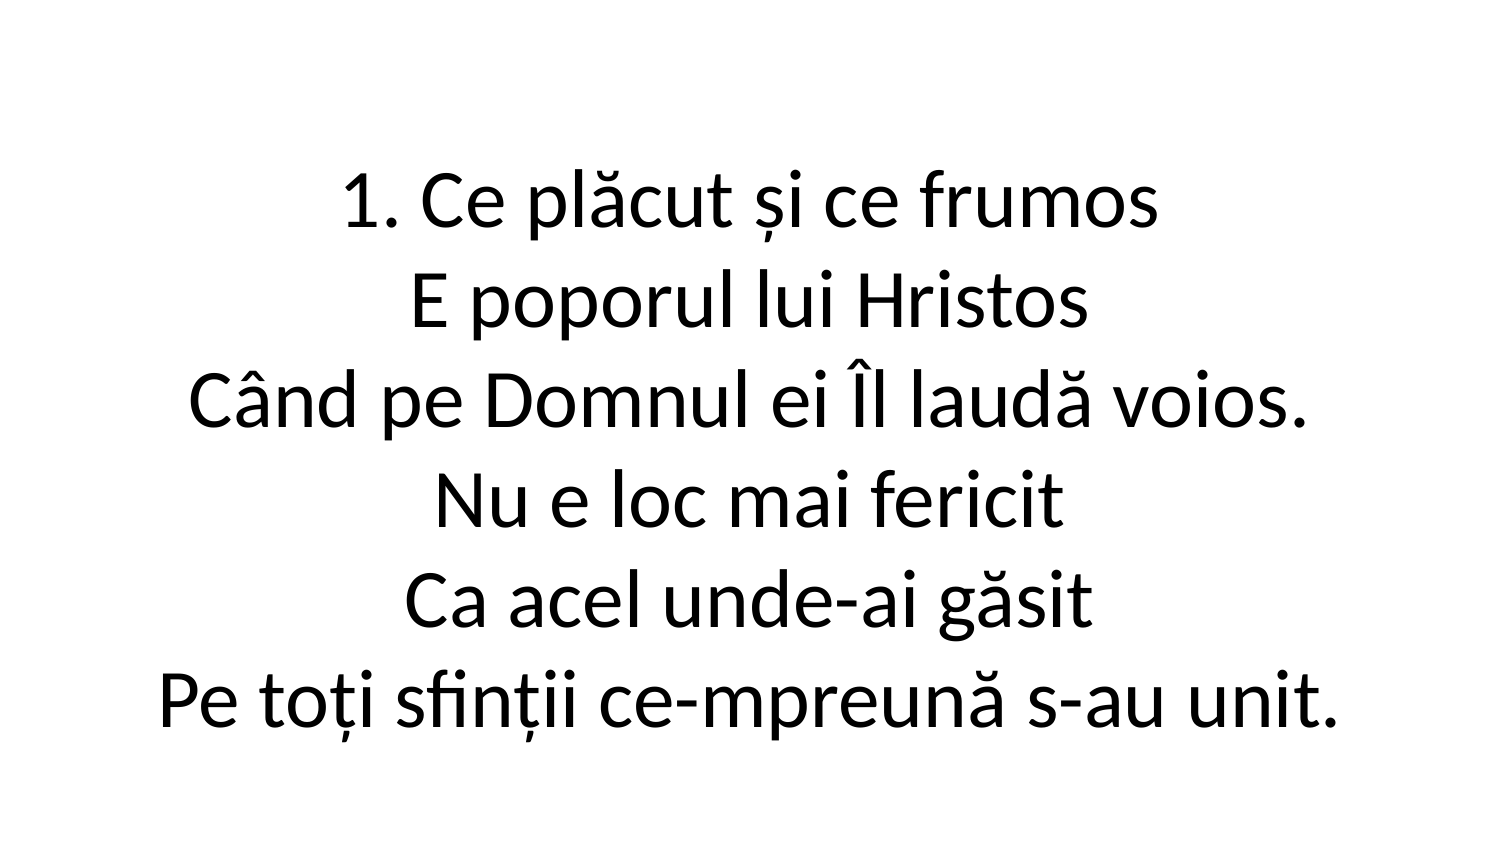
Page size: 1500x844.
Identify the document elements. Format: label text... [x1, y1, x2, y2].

text_box 1. Ce plăcut și ce frumos E poporul lui Hristos Când pe Domnul ei Îl laudă voios. Nu e loc mai fericit Ca acel unde-ai găsit Pe toți sfinții ce-mpreună s-au unit. [142, 92, 1358, 752]
